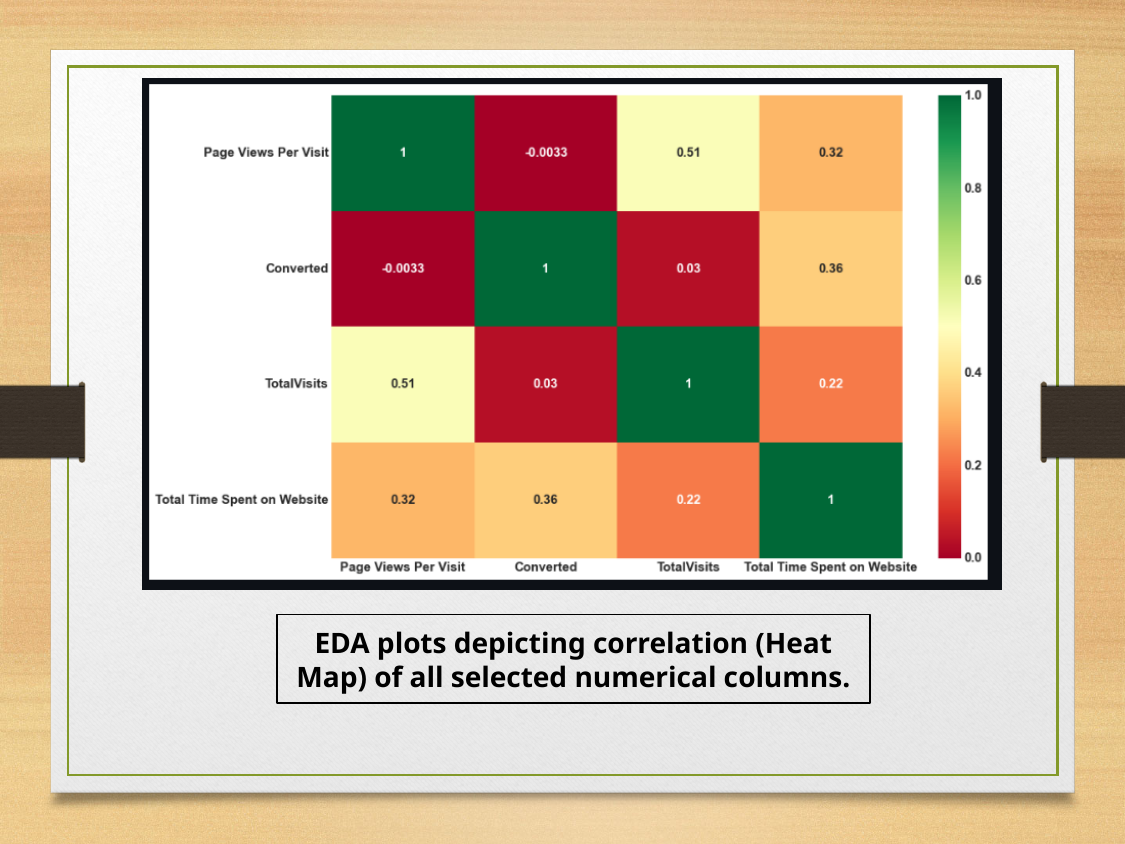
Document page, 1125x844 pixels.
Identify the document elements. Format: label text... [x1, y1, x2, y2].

picture [0, 0, 1125, 844]
text_box EDA plots depicting correlation (Heat Map) of all selected numerical columns. [277, 614, 871, 703]
